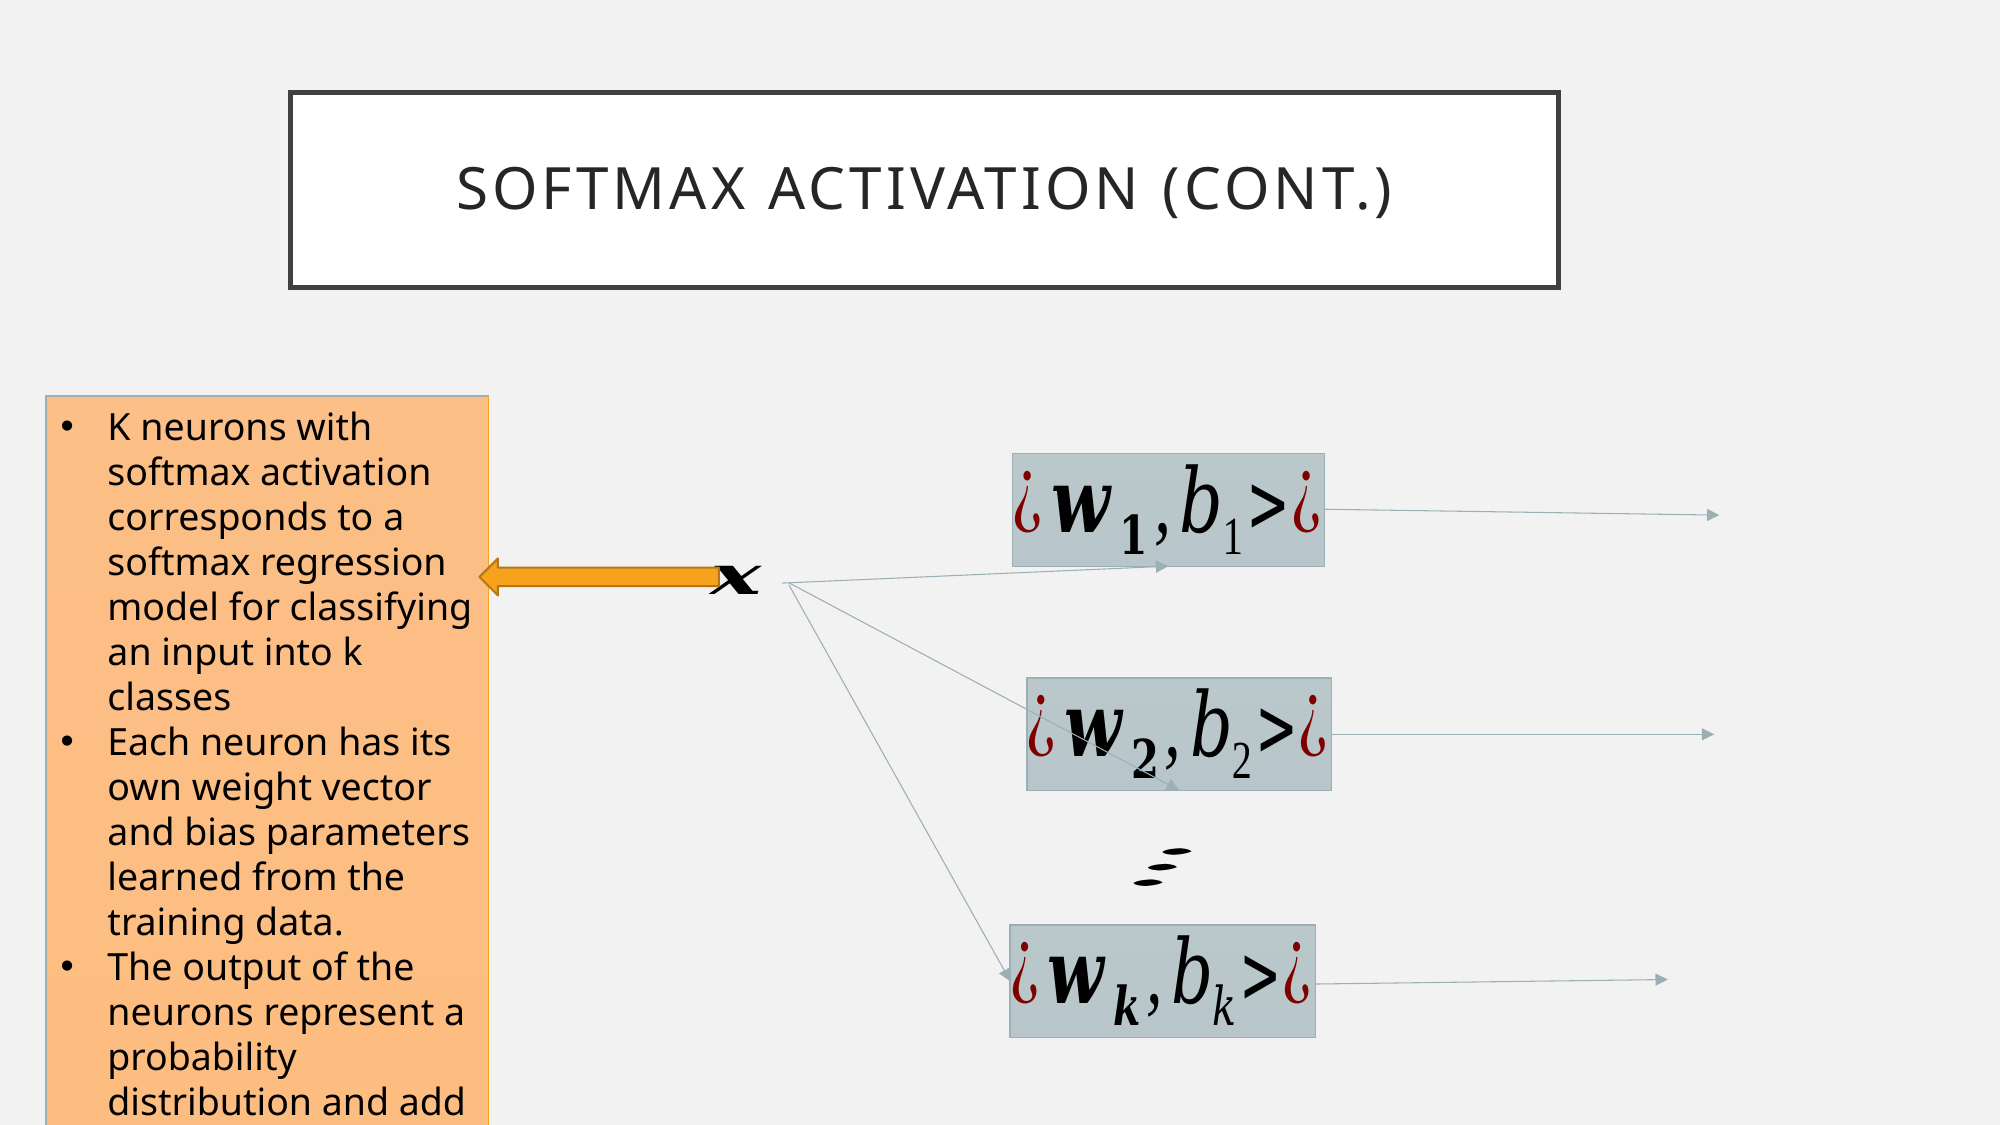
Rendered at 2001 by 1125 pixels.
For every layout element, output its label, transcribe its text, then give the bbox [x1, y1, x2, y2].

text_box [1314, 979, 1668, 985]
text_box [478, 557, 705, 597]
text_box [705, 359, 1720, 608]
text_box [788, 584, 1055, 942]
title Softmax activation (Cont.) [288, 90, 1561, 290]
text_box K neurons with softmax activation corresponds to a softmax regression model for classifying an input into k classes Each neuron has its own weight vector and bias parameters learned from the training data. The output of the neurons represent a probability distribution and add up to 1. [45, 395, 489, 1125]
